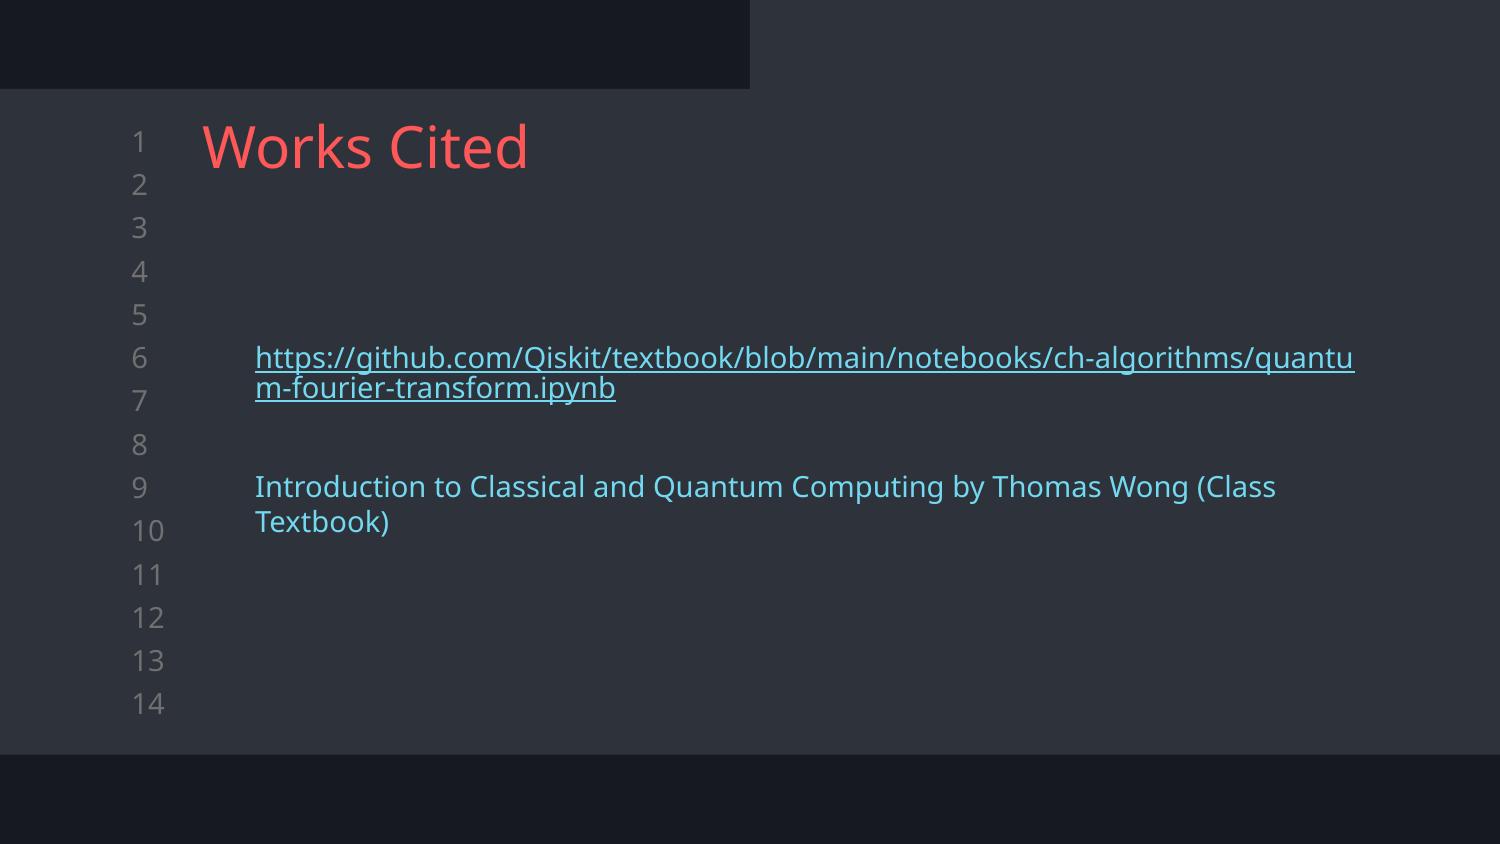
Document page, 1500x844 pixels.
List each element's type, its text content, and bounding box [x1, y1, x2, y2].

title Works Cited [187, 95, 1384, 185]
list https://github.com/Qiskit/textbook/blob/main/notebooks/ch-algorithms/quantum-fourier-transform.ipynb Introduction to Classical and Quantum Computing by Thomas Wong (Class Textbook) [240, 174, 1384, 735]
